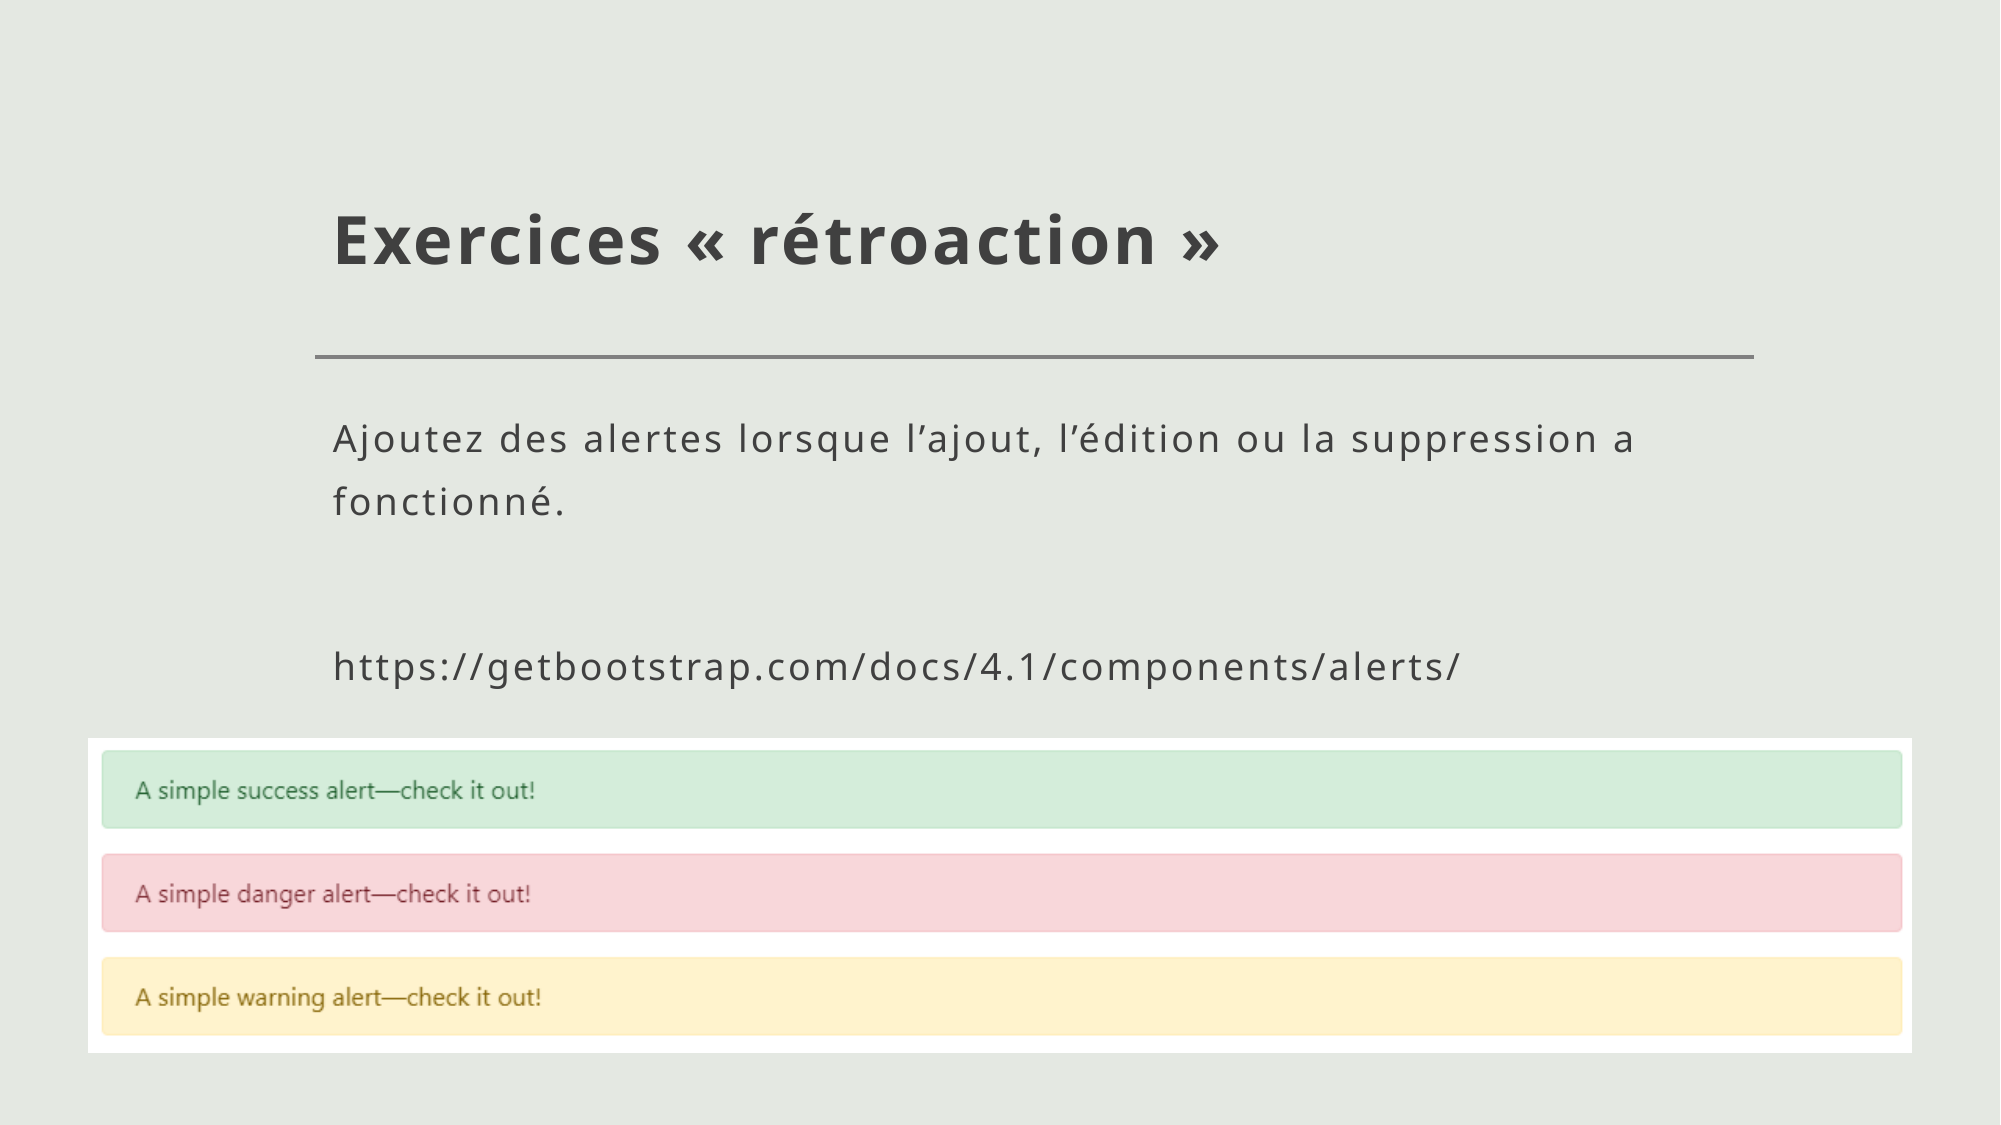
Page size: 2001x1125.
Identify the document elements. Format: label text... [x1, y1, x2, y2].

title Exercices « rétroaction » [315, 72, 1754, 294]
list Ajoutez des alertes lorsque l’ajout, l’édition ou la suppression a fonctionné. https://getbootstrap.com/docs/4.1/components/alerts/ [315, 379, 1754, 738]
picture [87, 738, 1913, 1053]
